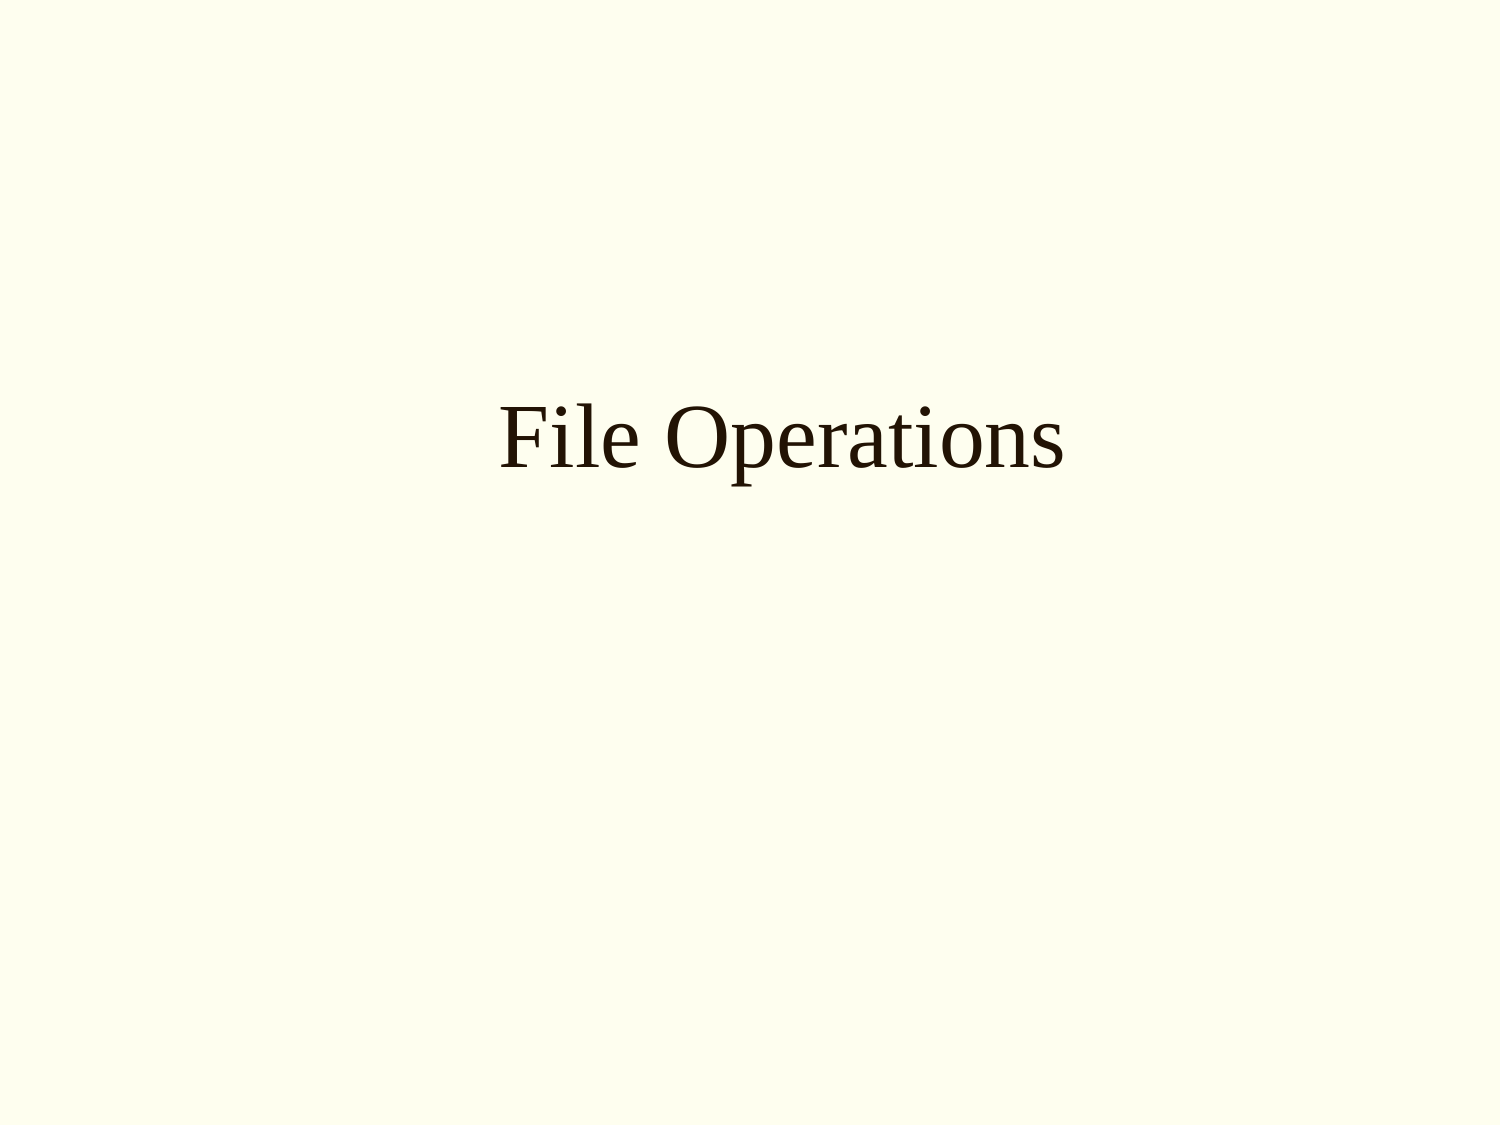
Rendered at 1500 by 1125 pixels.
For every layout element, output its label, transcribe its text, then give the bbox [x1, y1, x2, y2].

title File Operations [149, 337, 1417, 526]
